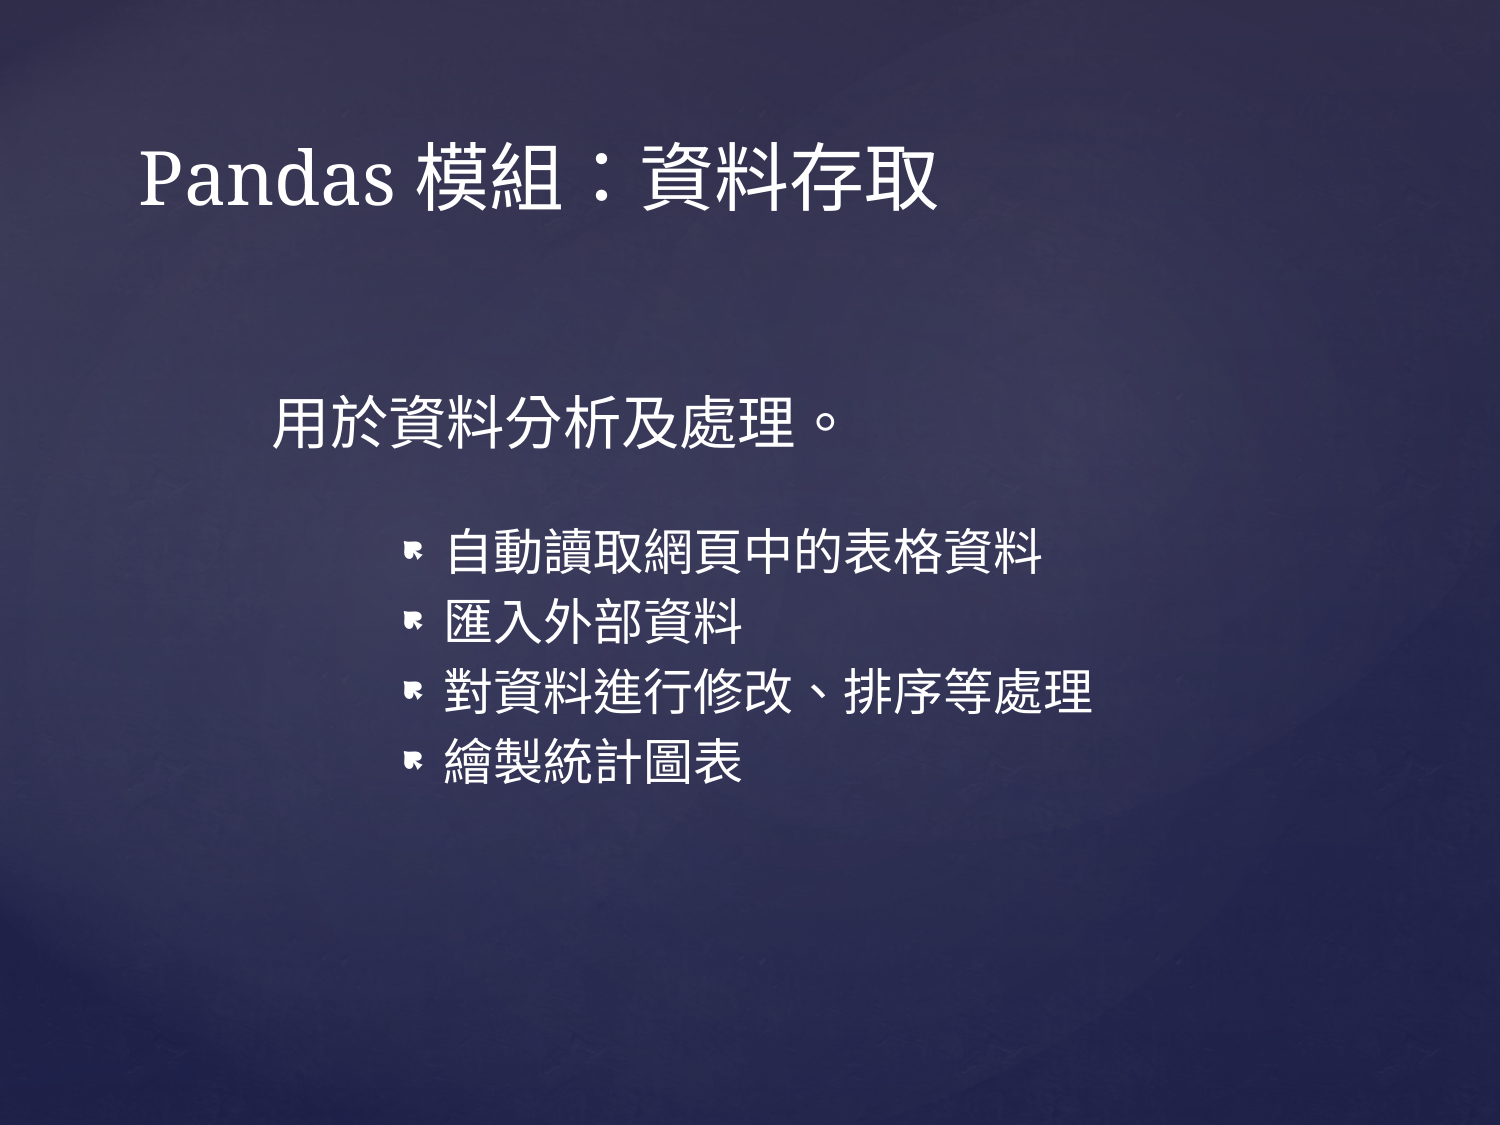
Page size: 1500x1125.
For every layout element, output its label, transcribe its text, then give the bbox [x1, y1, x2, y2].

title Pandas模組：資料存取 [123, 78, 1362, 229]
list 自動讀取網頁中的表格資料 匯入外部資料 對資料進行修改、排序等處理 繪製統計圖表 [383, 420, 1384, 891]
text_box 用於資料分析及處理。 [253, 349, 1254, 492]
